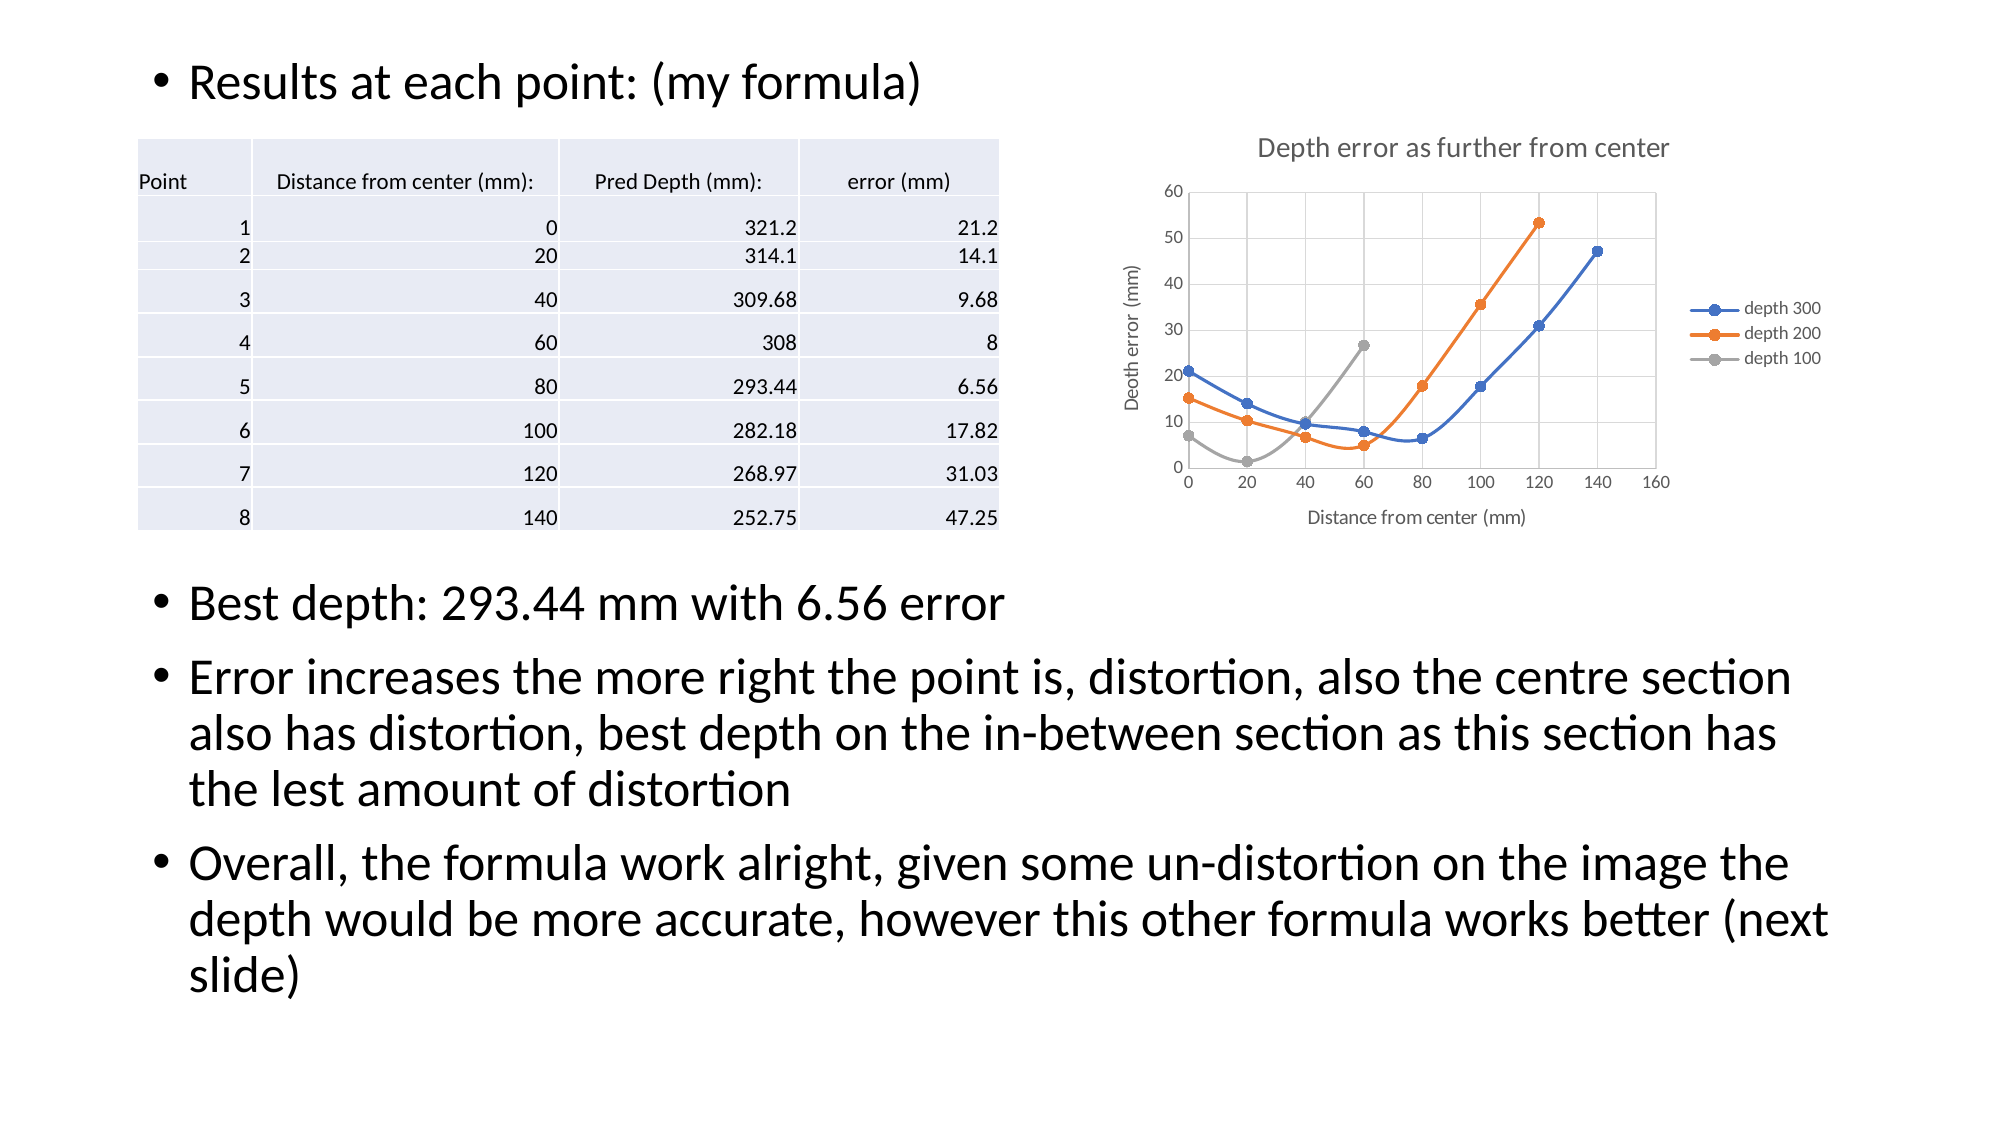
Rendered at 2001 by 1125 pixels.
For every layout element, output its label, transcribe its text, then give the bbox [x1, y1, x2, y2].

table_cell 17.82 [800, 401, 999, 443]
table_cell 268.97 [560, 445, 798, 486]
table_cell 314.1 [560, 242, 798, 269]
table_header Distance from center (mm): [253, 139, 558, 195]
table_cell 100 [253, 401, 558, 443]
table_header Pred Depth (mm): [560, 139, 798, 195]
table_cell 308 [560, 314, 798, 356]
table_cell 8 [800, 314, 999, 356]
table_cell 293.44 [560, 358, 798, 399]
table_cell 120 [253, 445, 558, 486]
table_cell 21.2 [800, 196, 999, 241]
table_cell 2 [138, 242, 251, 269]
table_cell 5 [138, 358, 251, 399]
table_cell 80 [253, 358, 558, 399]
table_cell 40 [253, 270, 558, 312]
table_cell 6.56 [800, 358, 999, 399]
table_cell 47.25 [800, 488, 999, 530]
table_cell 3 [138, 270, 251, 312]
table_cell 8 [138, 488, 251, 530]
table_cell 1 [138, 196, 251, 241]
table_cell 20 [253, 242, 558, 269]
table_header error (mm) [800, 139, 999, 195]
table_cell 4 [138, 314, 251, 356]
table_cell 9.68 [800, 270, 999, 312]
table_cell 252.75 [560, 488, 798, 530]
table_cell 282.18 [560, 401, 798, 443]
table_cell 0 [253, 196, 558, 241]
table_cell 6 [138, 401, 251, 443]
table_cell 309.68 [560, 270, 798, 312]
table_cell 60 [253, 314, 558, 356]
table_cell 140 [253, 488, 558, 530]
chart [1089, 109, 1840, 560]
table_cell 321.2 [560, 196, 798, 241]
list Results at each point: (my formula) Best depth: 293.44 mm with 6.56 error Error increases the more right the point is, distortion, also the centre section also has distortion, best depth on the in-between section as this section has the lest amount of distortion Overall, the formula work alright, given some un-distortion on the image the depth would be more accurate, however this other formula works better (next slide) [137, 47, 1863, 1014]
table_cell 31.03 [800, 445, 999, 486]
table_cell 14.1 [800, 242, 999, 269]
table_header Point [138, 139, 251, 195]
table_cell 7 [138, 445, 251, 486]
